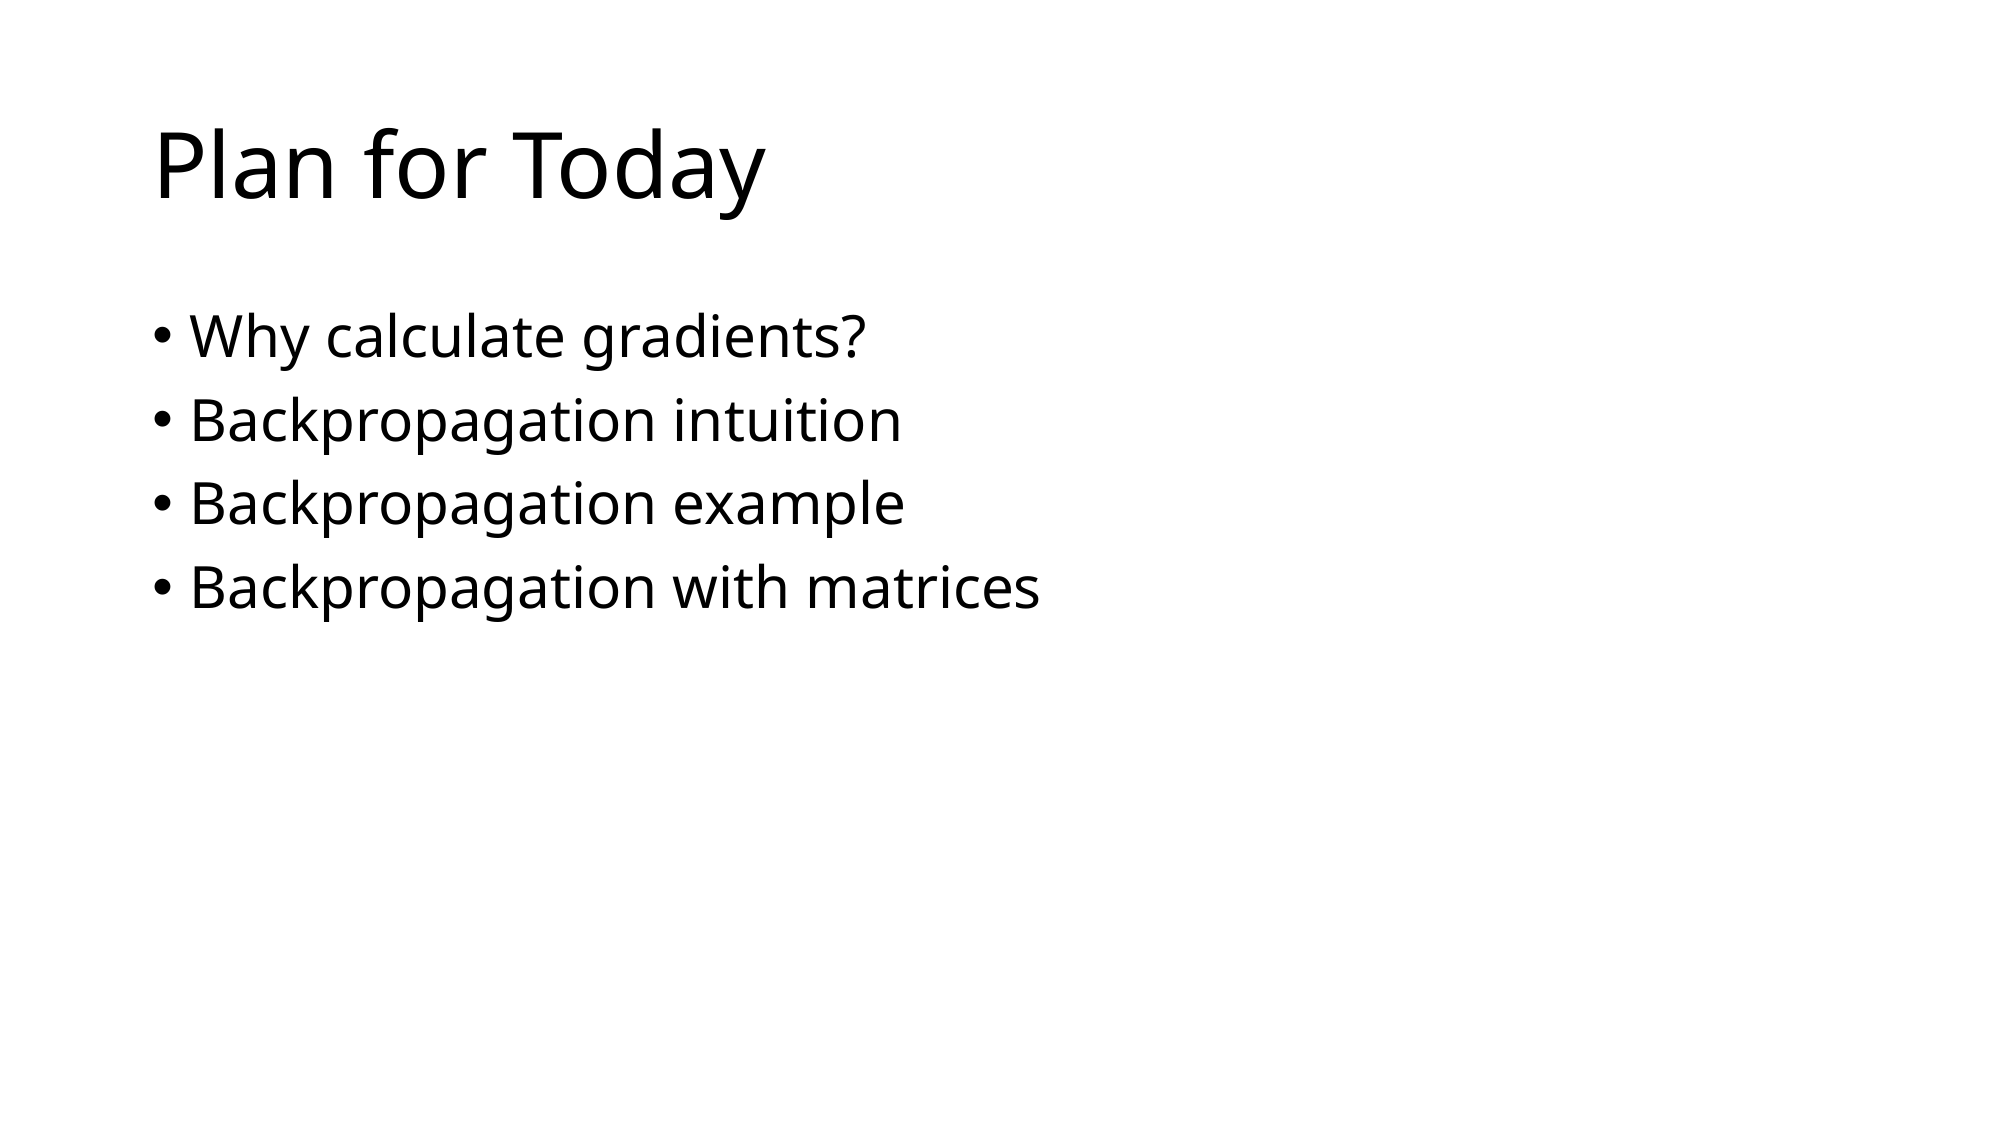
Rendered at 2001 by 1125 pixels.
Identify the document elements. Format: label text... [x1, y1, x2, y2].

title Plan for Today [137, 59, 1863, 278]
list Why calculate gradients? Backpropagation intuition Backpropagation example Backpropagation with matrices [137, 299, 1863, 1014]
